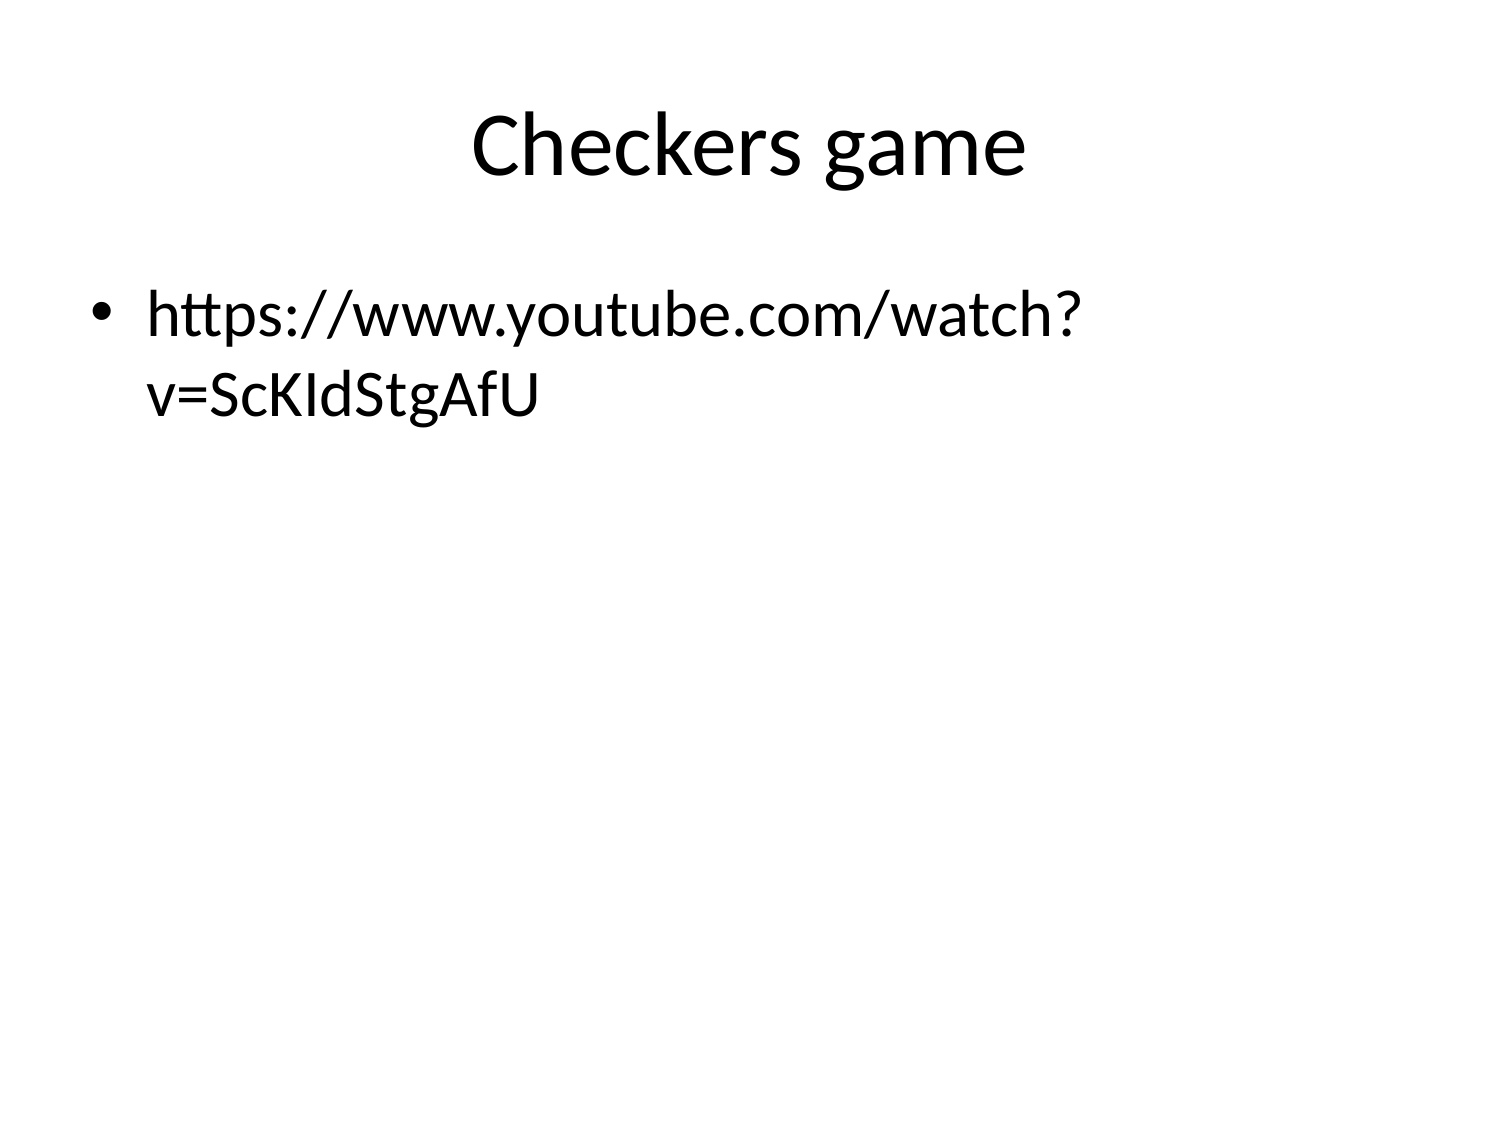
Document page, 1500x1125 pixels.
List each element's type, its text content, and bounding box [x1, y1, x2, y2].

list https://www.youtube.com/watch?v=ScKIdStgAfU [75, 262, 1425, 1005]
title Checkers game [75, 45, 1425, 233]
